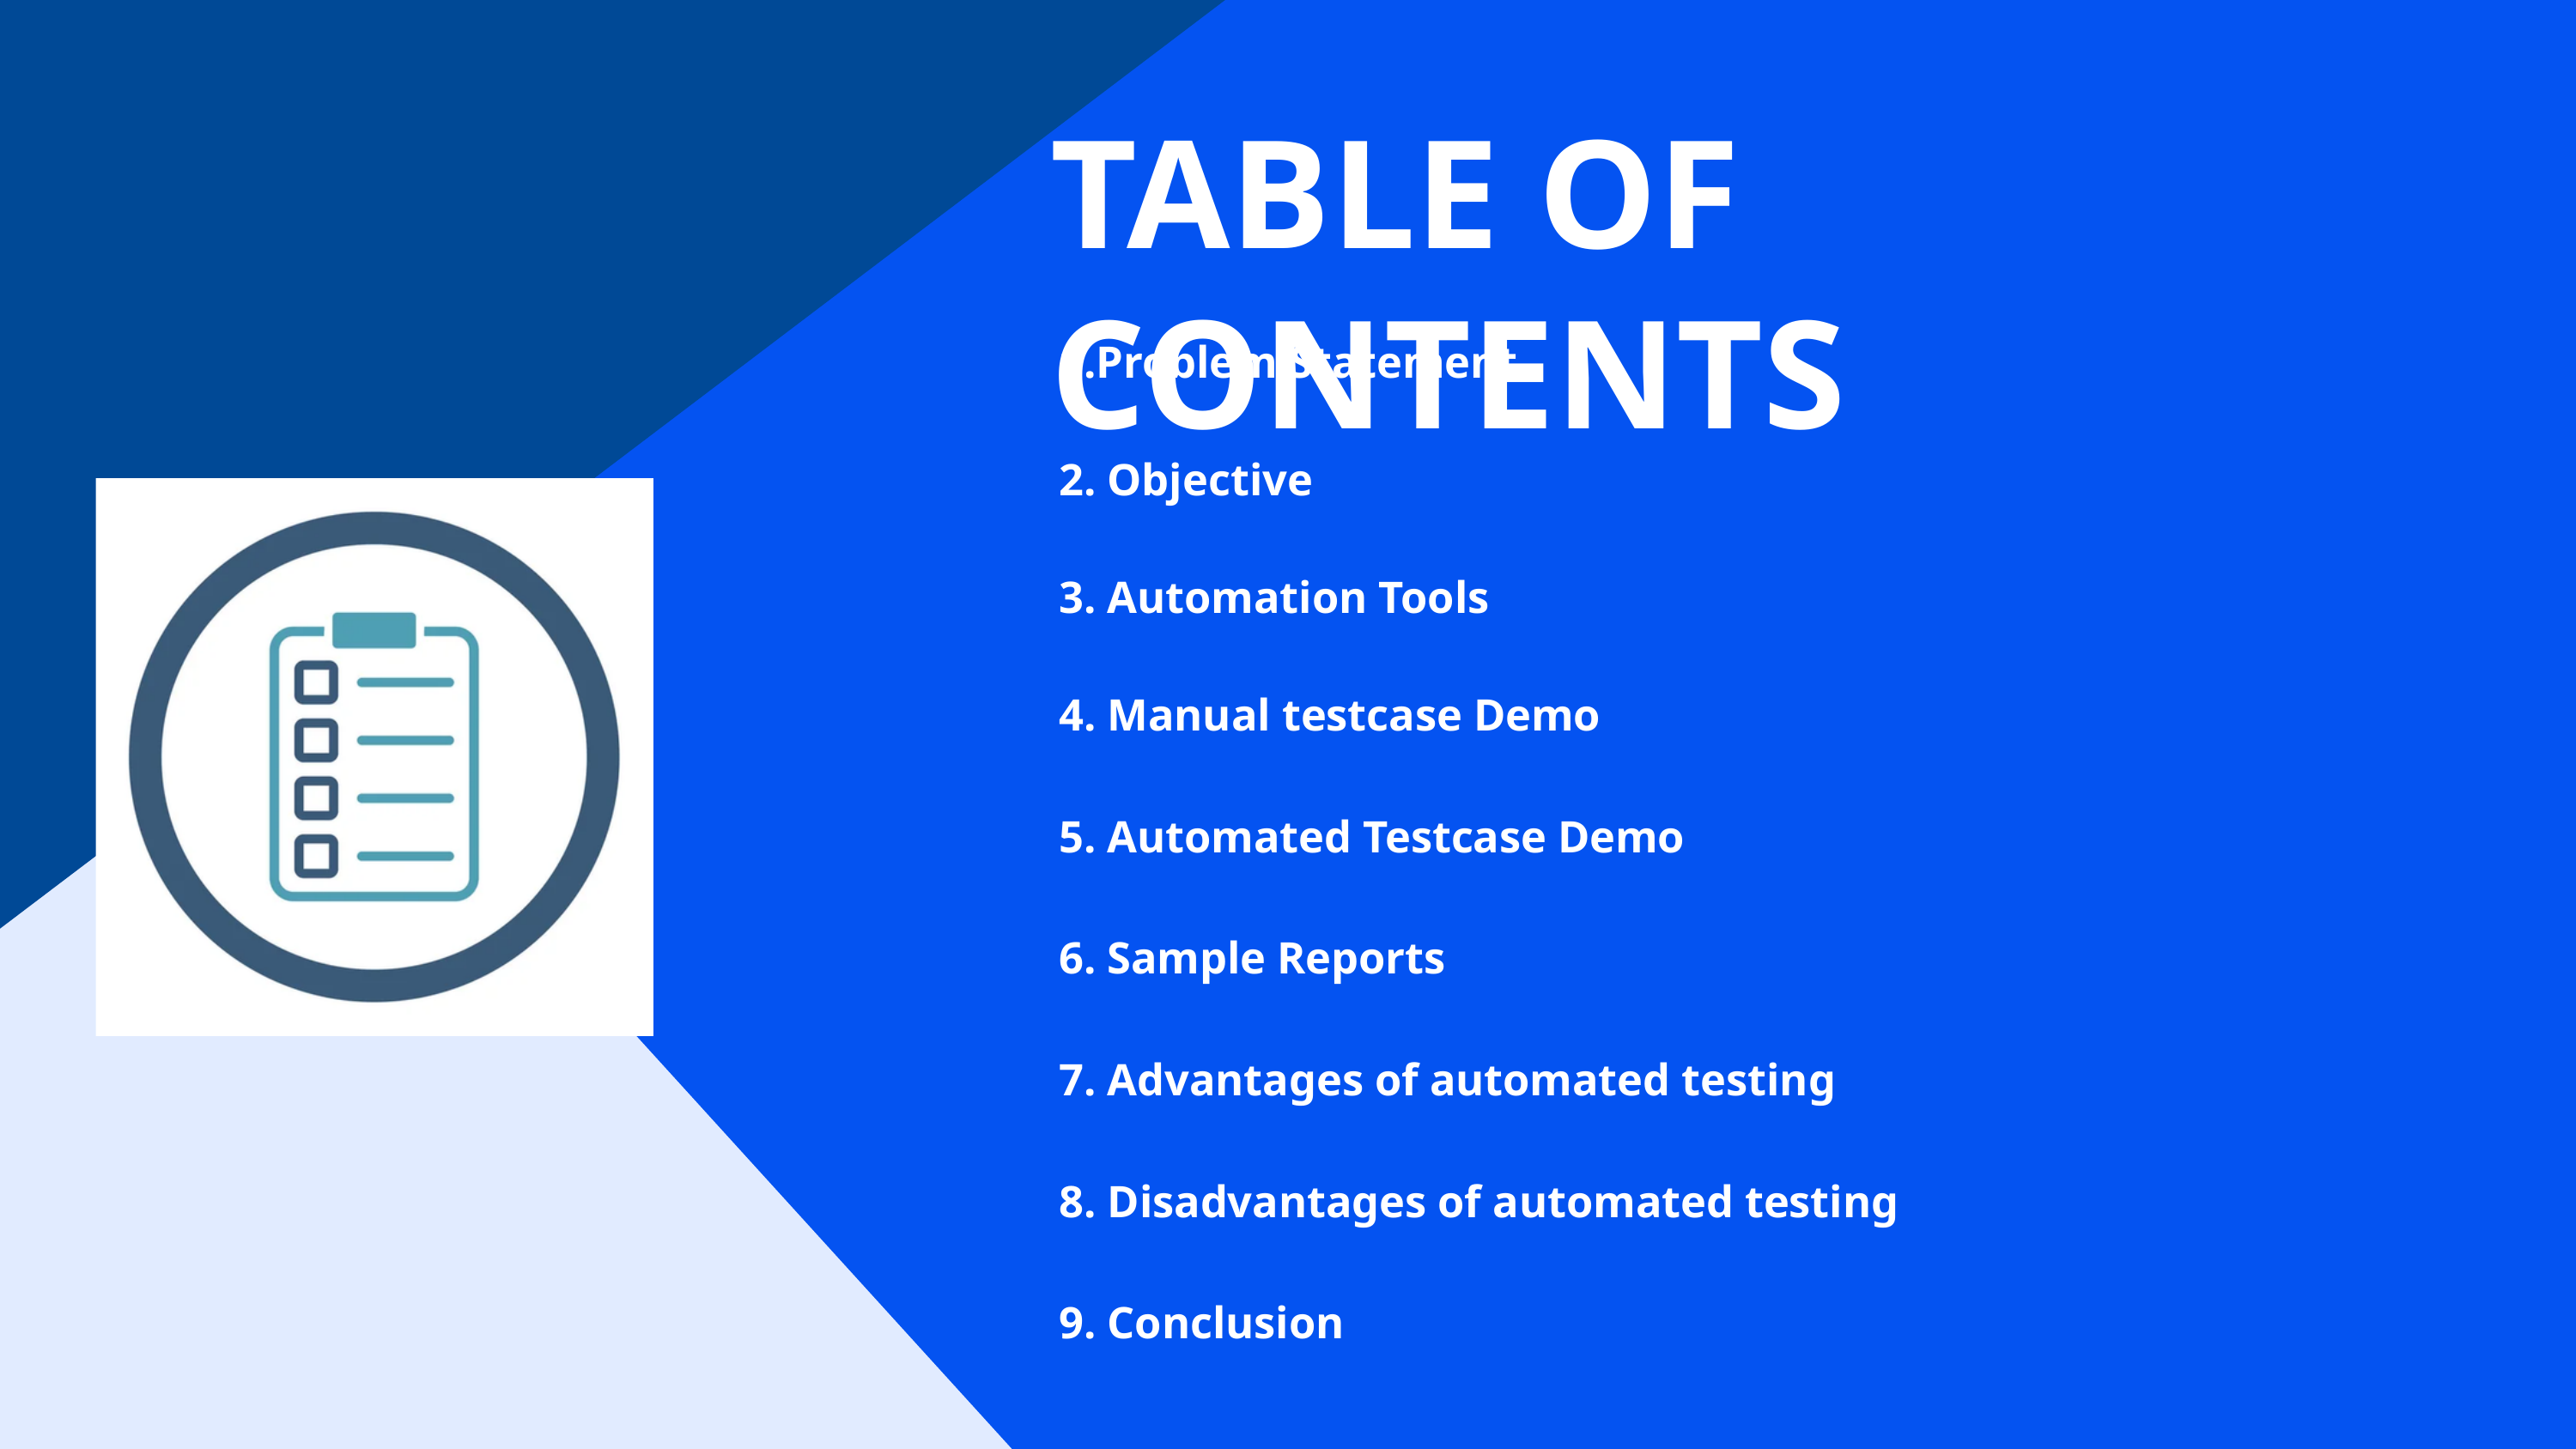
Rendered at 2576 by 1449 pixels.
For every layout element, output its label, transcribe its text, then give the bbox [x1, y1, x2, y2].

text_box [0, 0, 1225, 929]
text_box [1058, 330, 2576, 1400]
text_box [0, 858, 1012, 1449]
text_box TABLE OF CONTENTS [1050, 99, 2566, 459]
text_box [95, 478, 653, 1036]
